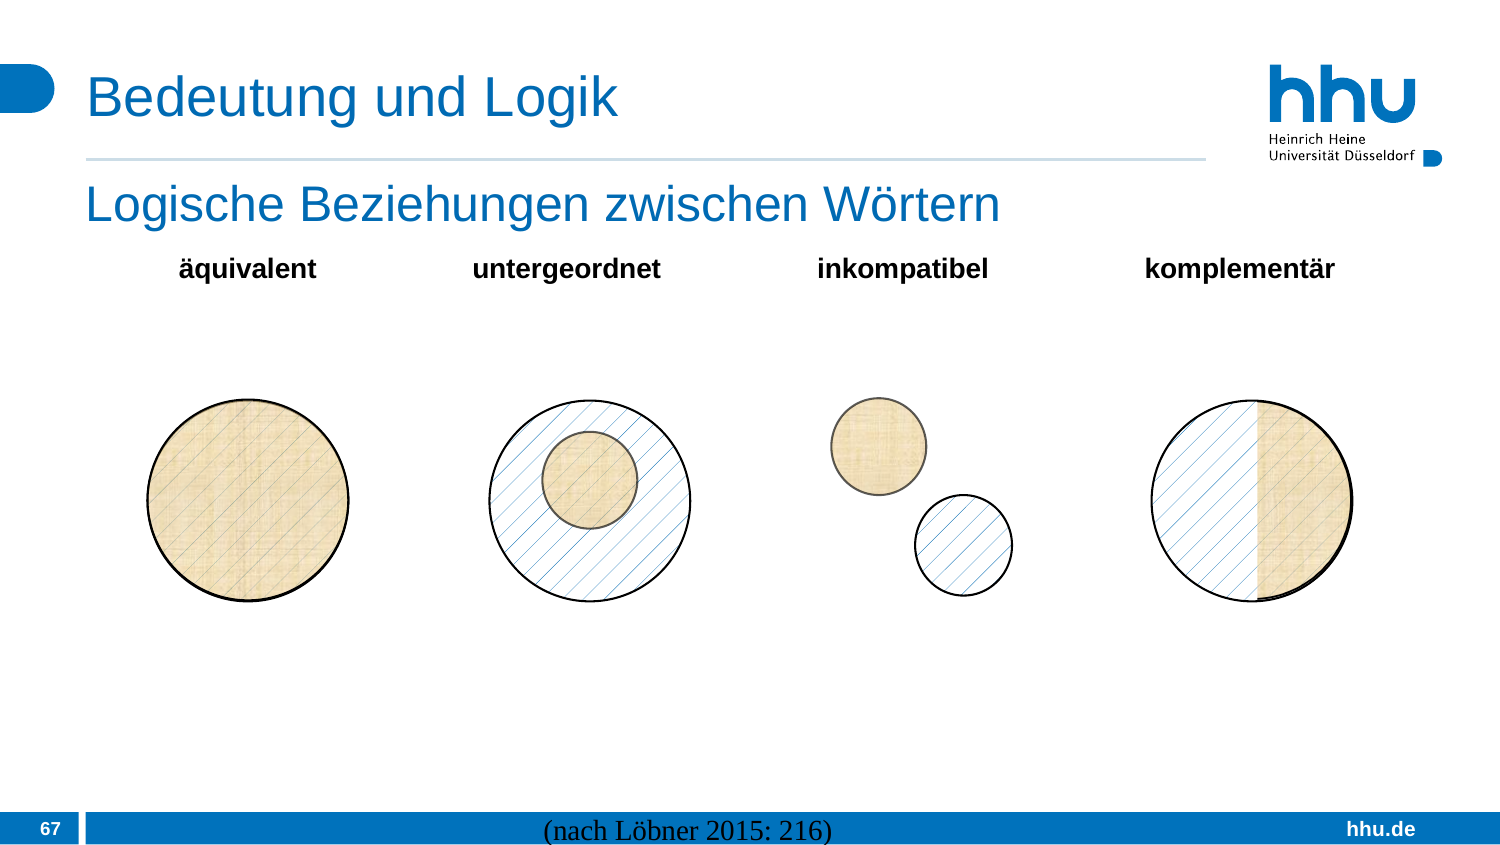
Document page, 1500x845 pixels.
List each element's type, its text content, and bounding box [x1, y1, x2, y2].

footer (nach Löbner 2015: 216) [103, 816, 1273, 841]
text_box komplementär [1129, 243, 1351, 292]
list Logische Beziehungen zwischen Wörtern [85, 178, 1415, 232]
text_box untergeordnet [457, 243, 677, 292]
text_box [830, 397, 928, 497]
text_box [914, 494, 1014, 597]
title Bedeutung und Logik [86, 54, 1207, 129]
text_box äquivalent [164, 243, 332, 292]
slide_number 67 [5, 816, 62, 841]
text_box [488, 399, 692, 603]
picture [1257, 399, 1353, 601]
text_box [1150, 399, 1269, 603]
text_box [146, 398, 350, 602]
text_box inkompatibel [802, 243, 1005, 292]
text_box [541, 430, 639, 530]
